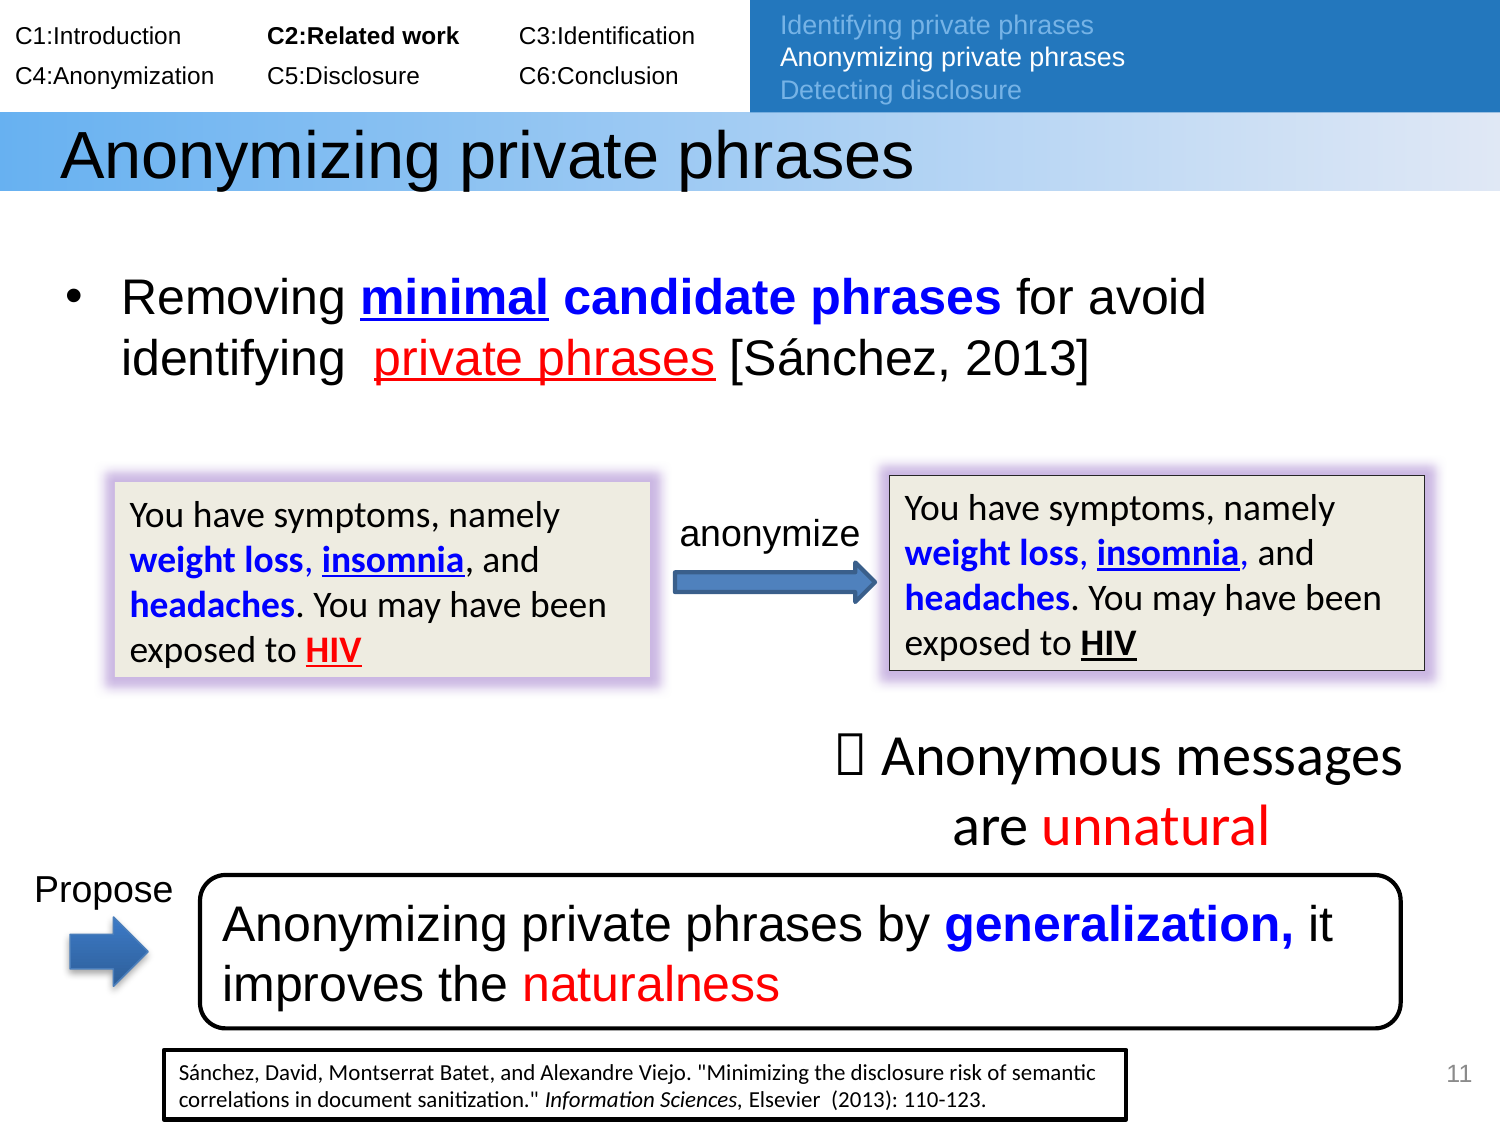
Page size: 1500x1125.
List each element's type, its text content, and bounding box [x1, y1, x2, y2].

text_box Anonymizing private phrases by generalization, it improves the naturalness [197, 872, 1403, 1031]
list Identifying private phrases Anonymizing private phrases Detecting disclosure [750, 0, 1500, 113]
list C1:Introduction C2:Related work C3:Identification C4:Anonymization C5:Disclosure C6:Conclusion [0, 0, 750, 110]
slide_number 11 [1137, 1042, 1488, 1103]
text_box Propose [18, 857, 200, 918]
text_box Sánchez, David, Montserrat Batet, and Alexandre Viejo. "Minimizing the disclosure risk of semantic correlations in document sanitization." Information Sciences, Elsevier (2013): 110-123. [162, 1048, 1128, 1122]
text_box  Anonymous messages are unnatural [767, 709, 1456, 865]
text_box You have symptoms, namely weight loss, insomnia, and headaches. You may have been exposed to HIV [889, 475, 1425, 671]
text_box [672, 562, 878, 604]
title Anonymizing private phrases [0, 112, 1500, 191]
text_box [69, 918, 149, 987]
text_box anonymize [658, 501, 882, 562]
list Removing minimal candidate phrases for avoid identifying private phrases [Sánchez, 2013] [50, 257, 1425, 1000]
text_box You have symptoms, namely weight loss, insomnia, and headaches. You may have been exposed to HIV [114, 482, 650, 677]
